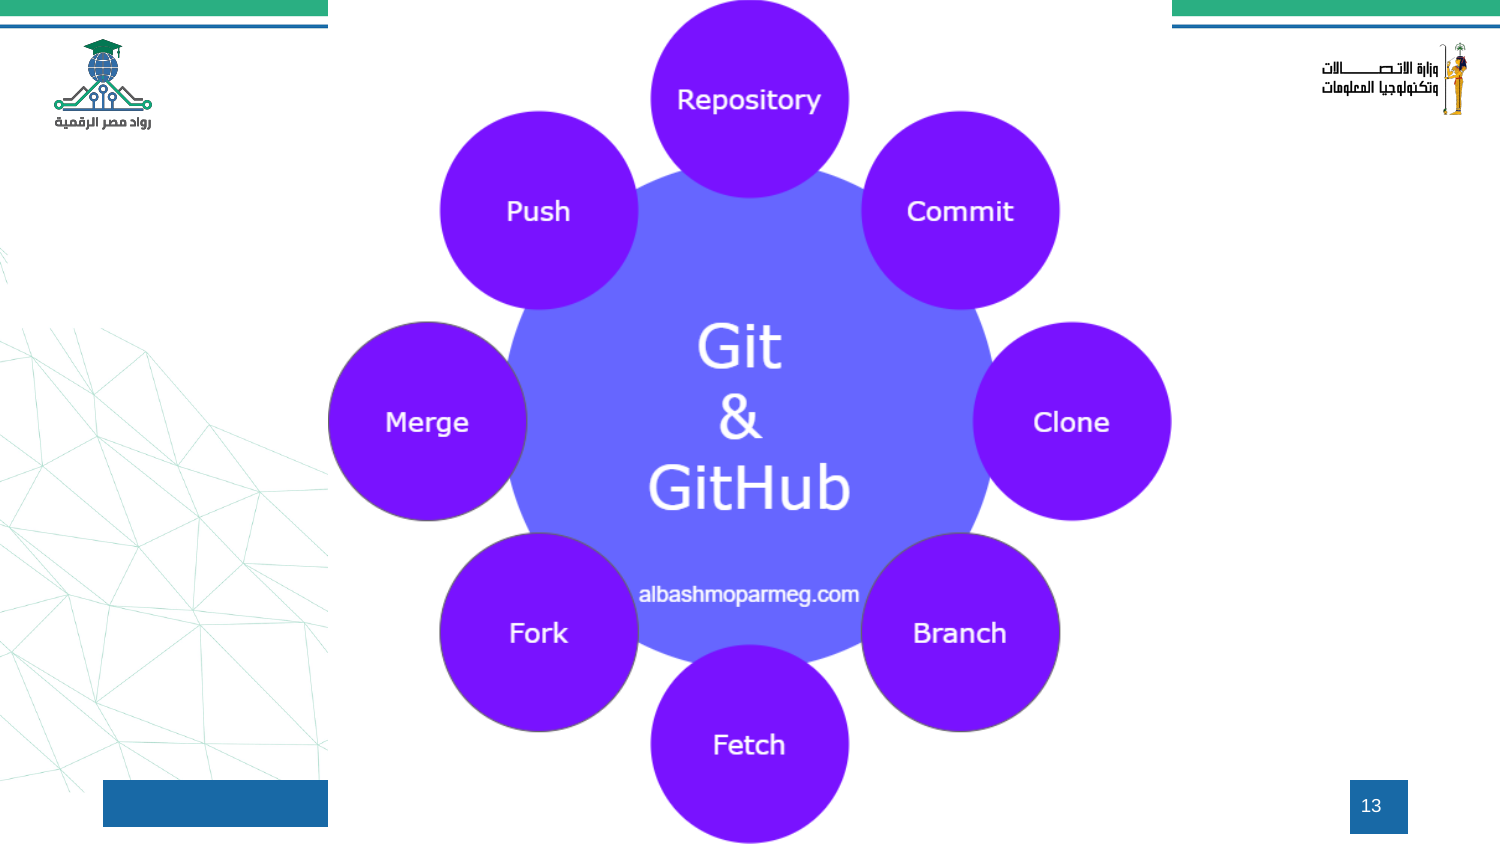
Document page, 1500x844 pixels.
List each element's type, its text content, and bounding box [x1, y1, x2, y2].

picture [0, 0, 1500, 844]
slide_number ‹#› [1176, 782, 1397, 827]
